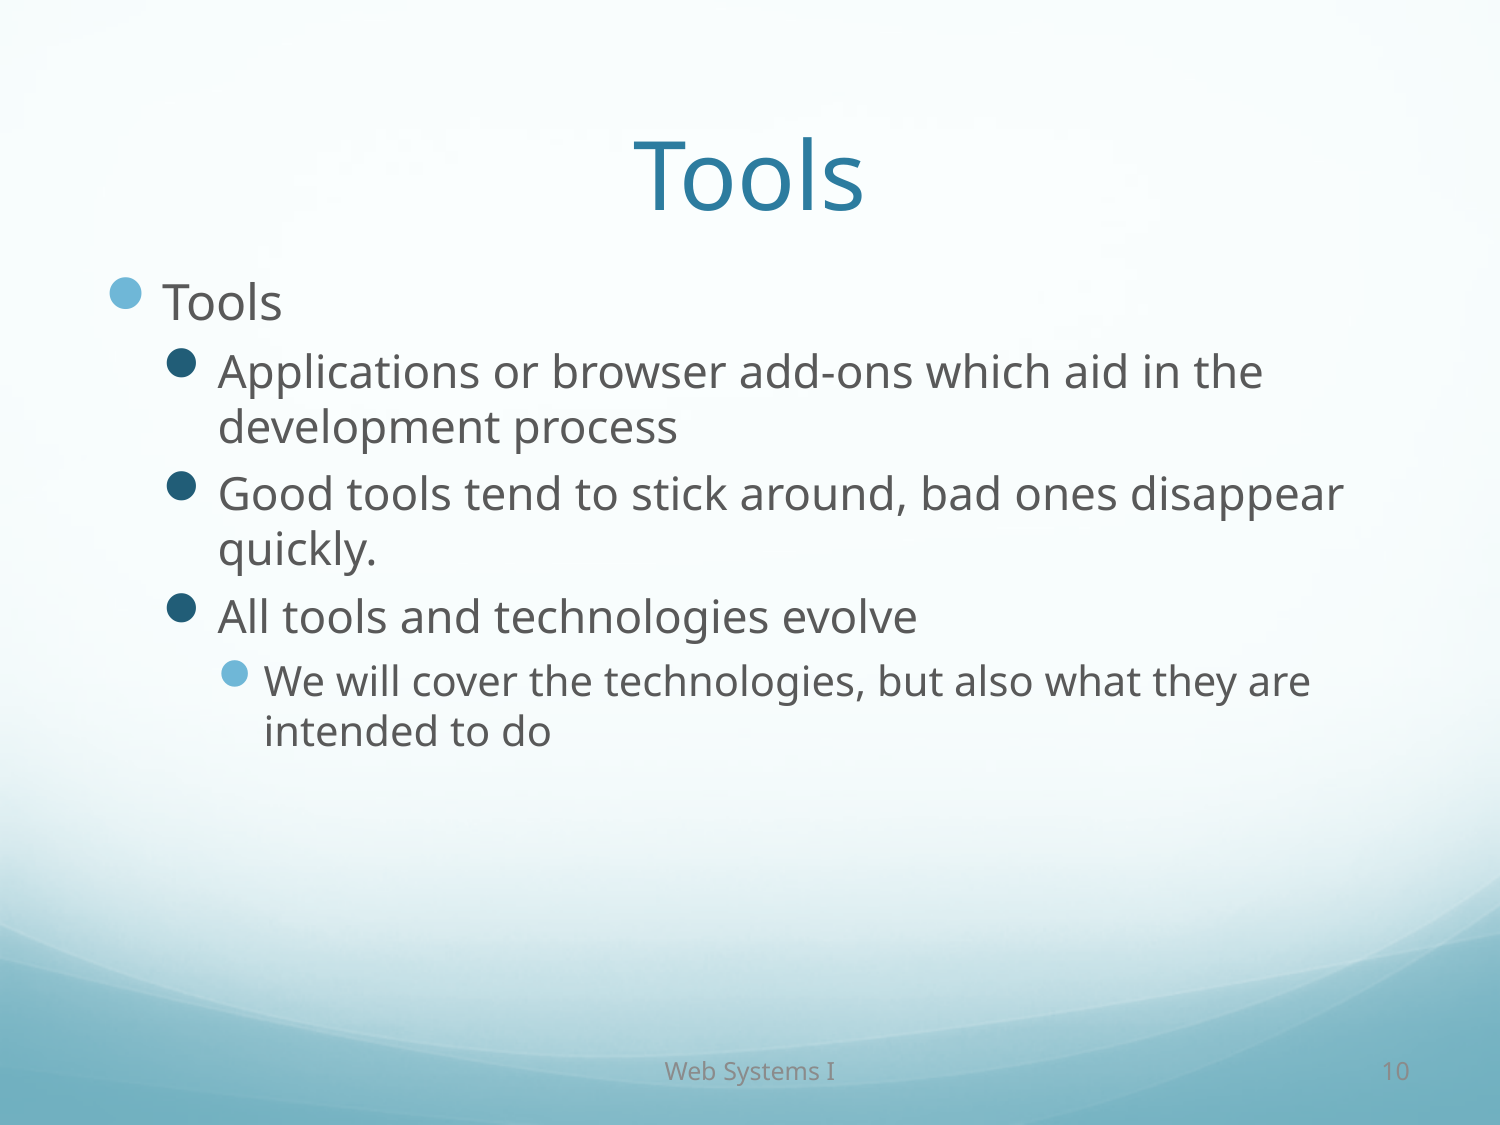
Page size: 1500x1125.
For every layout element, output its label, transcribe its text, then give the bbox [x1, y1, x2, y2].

title Tools [89, 17, 1410, 238]
list Tools Applications or browser add-ons which aid in the development process Good tools tend to stick around, bad ones disappear quickly. All tools and technologies evolve We will cover the technologies, but also what they are intended to do [89, 262, 1410, 976]
slide_number 10 [1074, 1042, 1425, 1103]
footer Web Systems I [512, 1042, 988, 1103]
